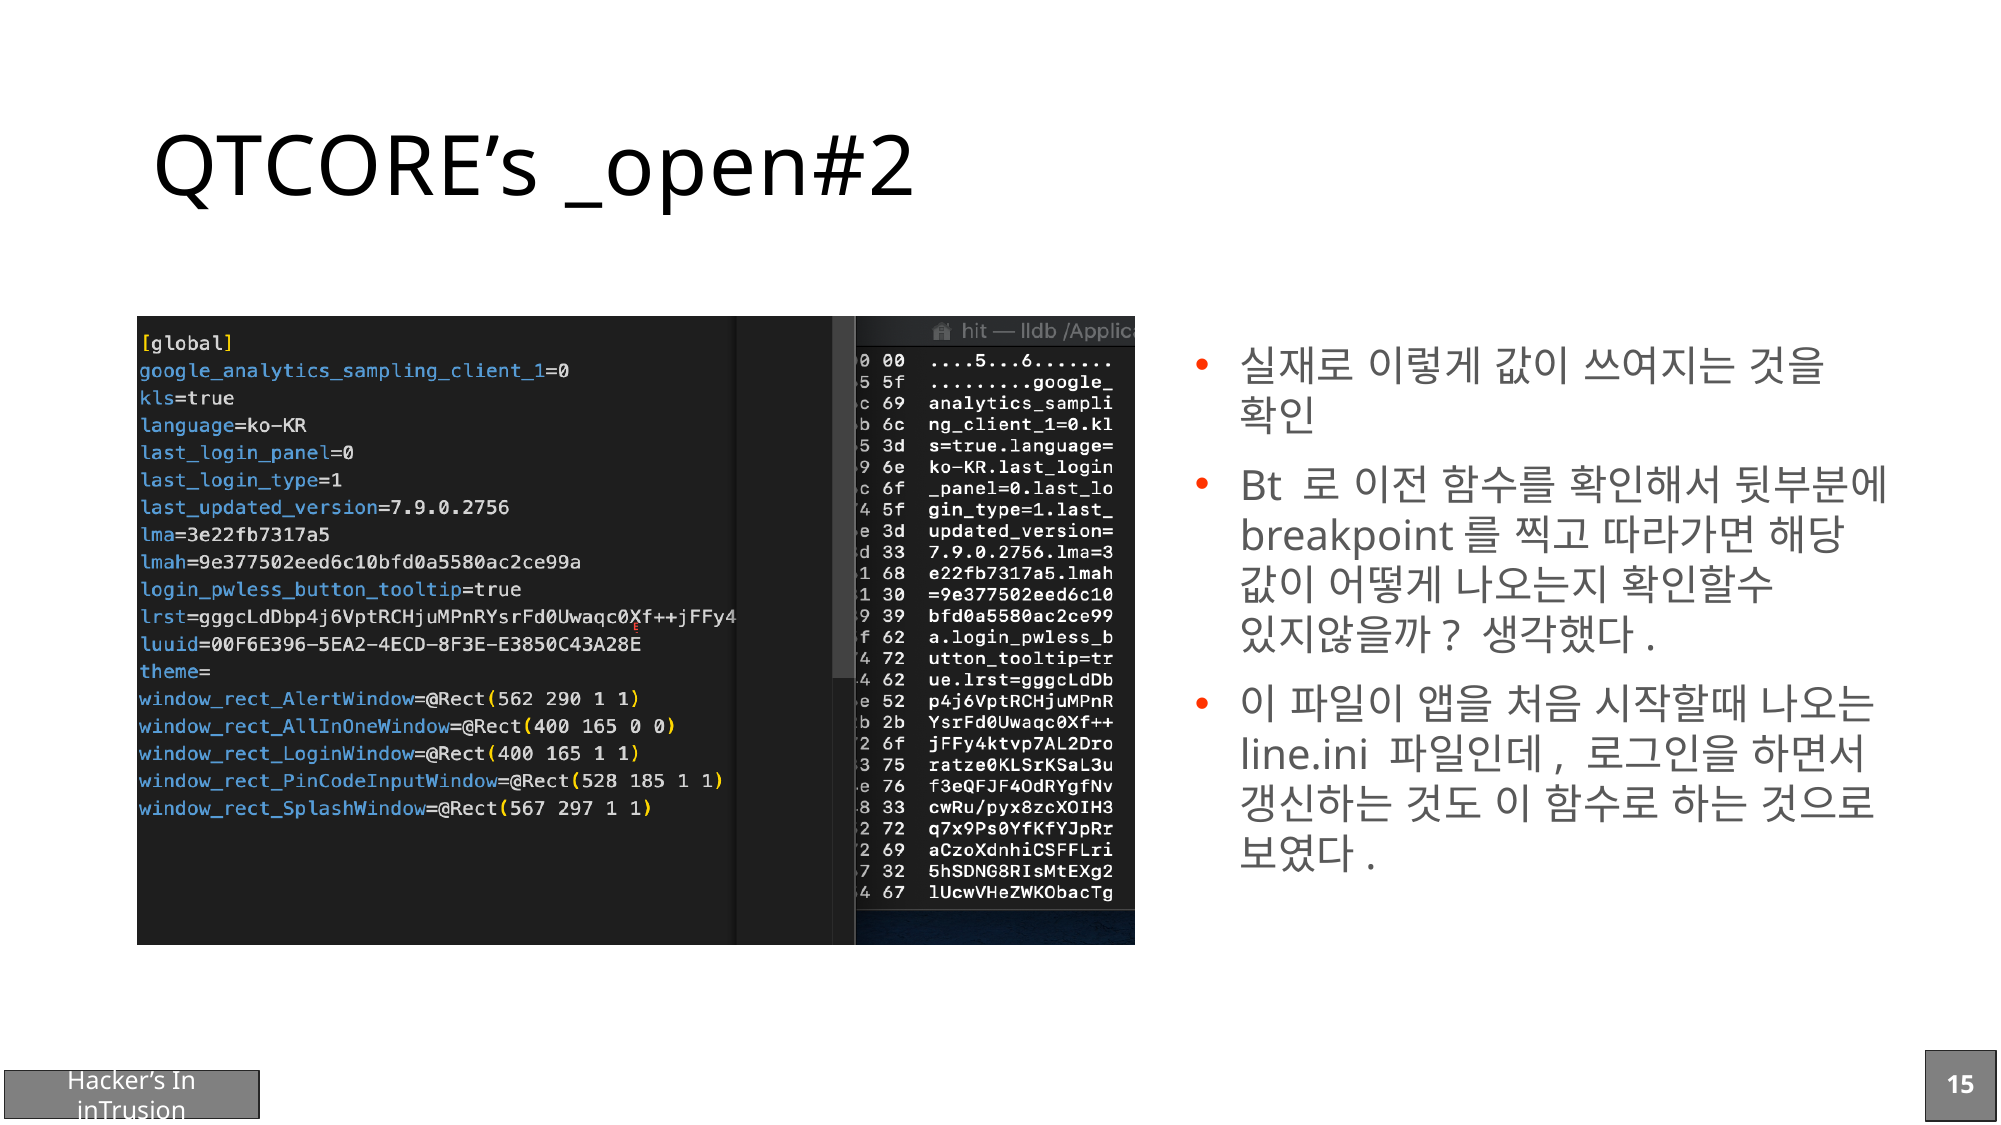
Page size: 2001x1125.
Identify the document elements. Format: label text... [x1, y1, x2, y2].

title QTCORE’s _open#2 [137, 59, 1863, 278]
slide_number 15 [1925, 1050, 1997, 1122]
list 실재로 이렇게 값이 쓰여지는 것을 확인 Bt 로 이전 함수를 확인해서 뒷부분에 breakpoint를 찍고 따라가면 해당 값이 어떻게 나오는지 확인할수 있지않을까? 생각했다. 이 파일이 앱을 처음 시작할때 나오는 line.ini 파일인데, 로그인을 하면서 갱신하는 것도 이 함수로 하는 것으로 보였다. [1179, 329, 1905, 1095]
picture [137, 316, 1135, 945]
footer Hacker’s In inTrusion [4, 1070, 260, 1119]
